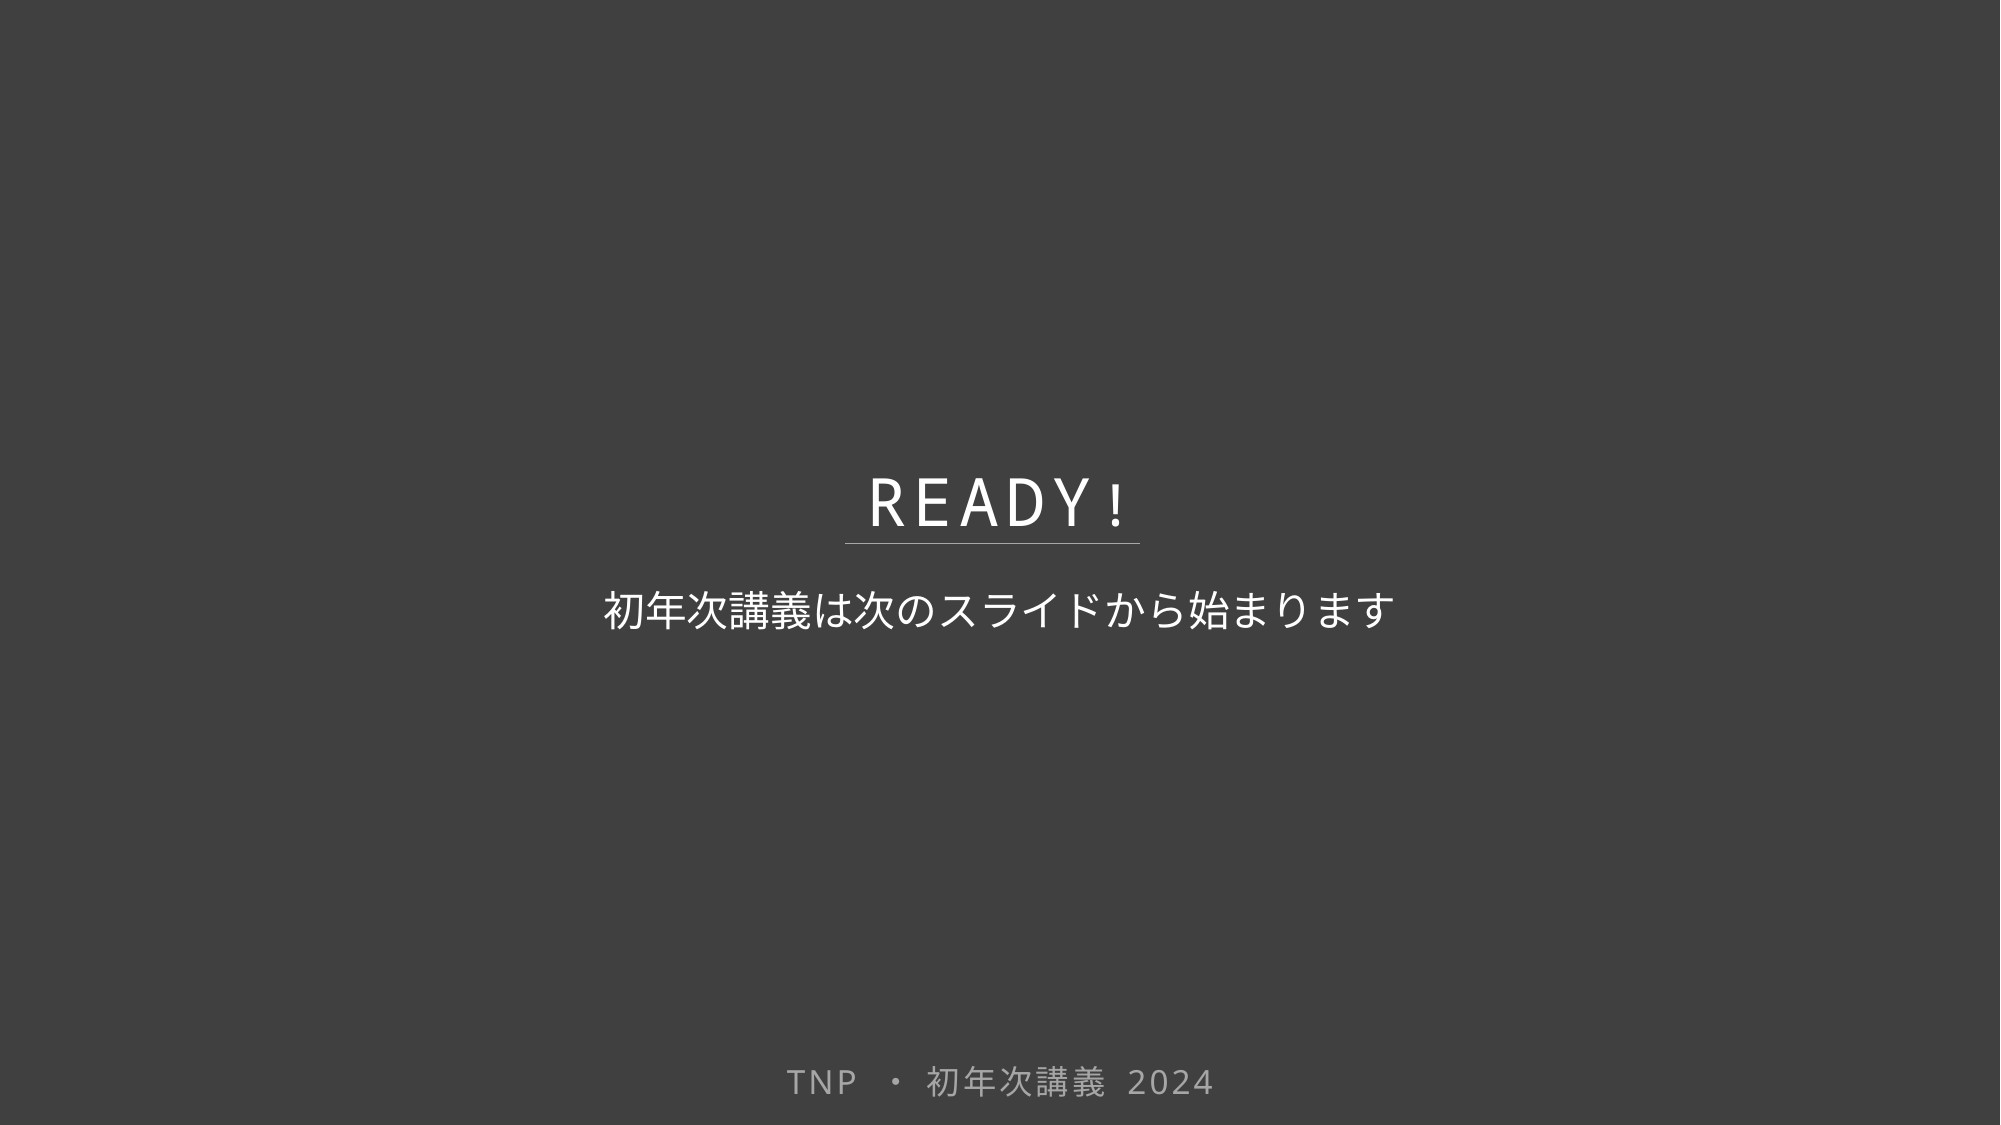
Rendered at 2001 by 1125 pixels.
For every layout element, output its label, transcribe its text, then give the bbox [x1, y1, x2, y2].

title 初年次講義は次のスライドから始まります [190, 576, 1810, 780]
text_box READY! [162, 452, 1838, 547]
